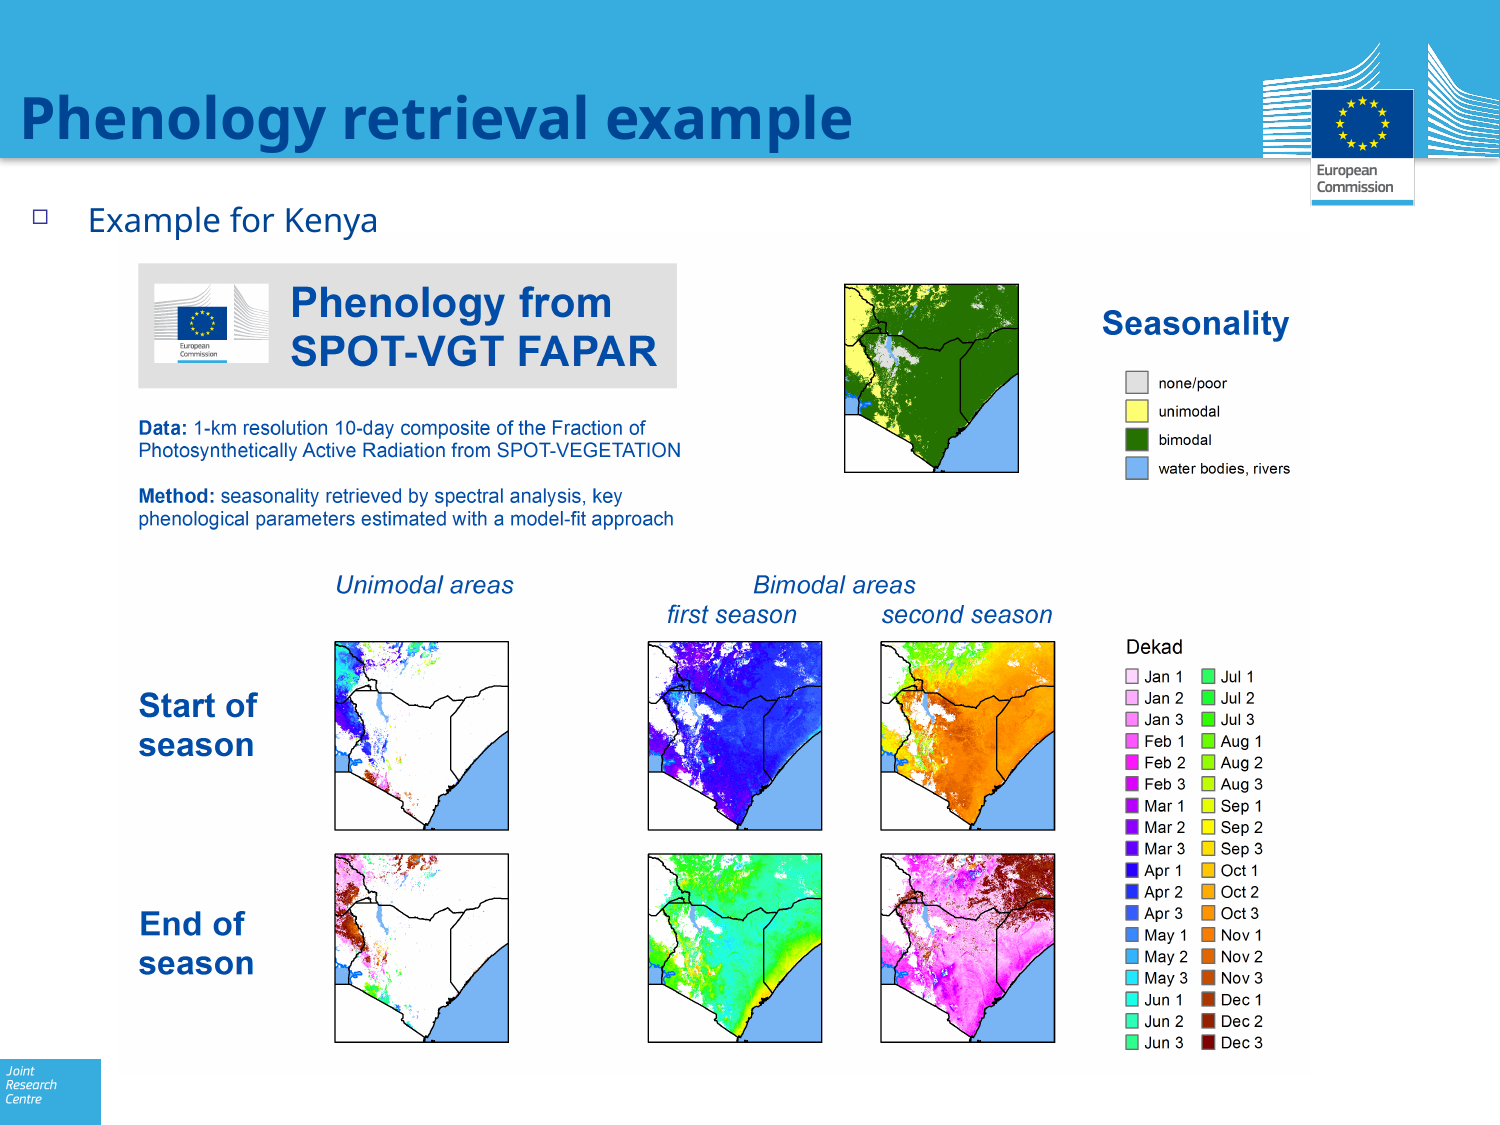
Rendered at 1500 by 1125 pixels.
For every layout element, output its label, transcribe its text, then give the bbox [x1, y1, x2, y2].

list Example for Kenya [31, 189, 936, 235]
picture [1263, 42, 1499, 207]
picture [118, 231, 1310, 1075]
picture [0, 1059, 101, 1125]
title Phenology retrieval example [19, 81, 1165, 153]
